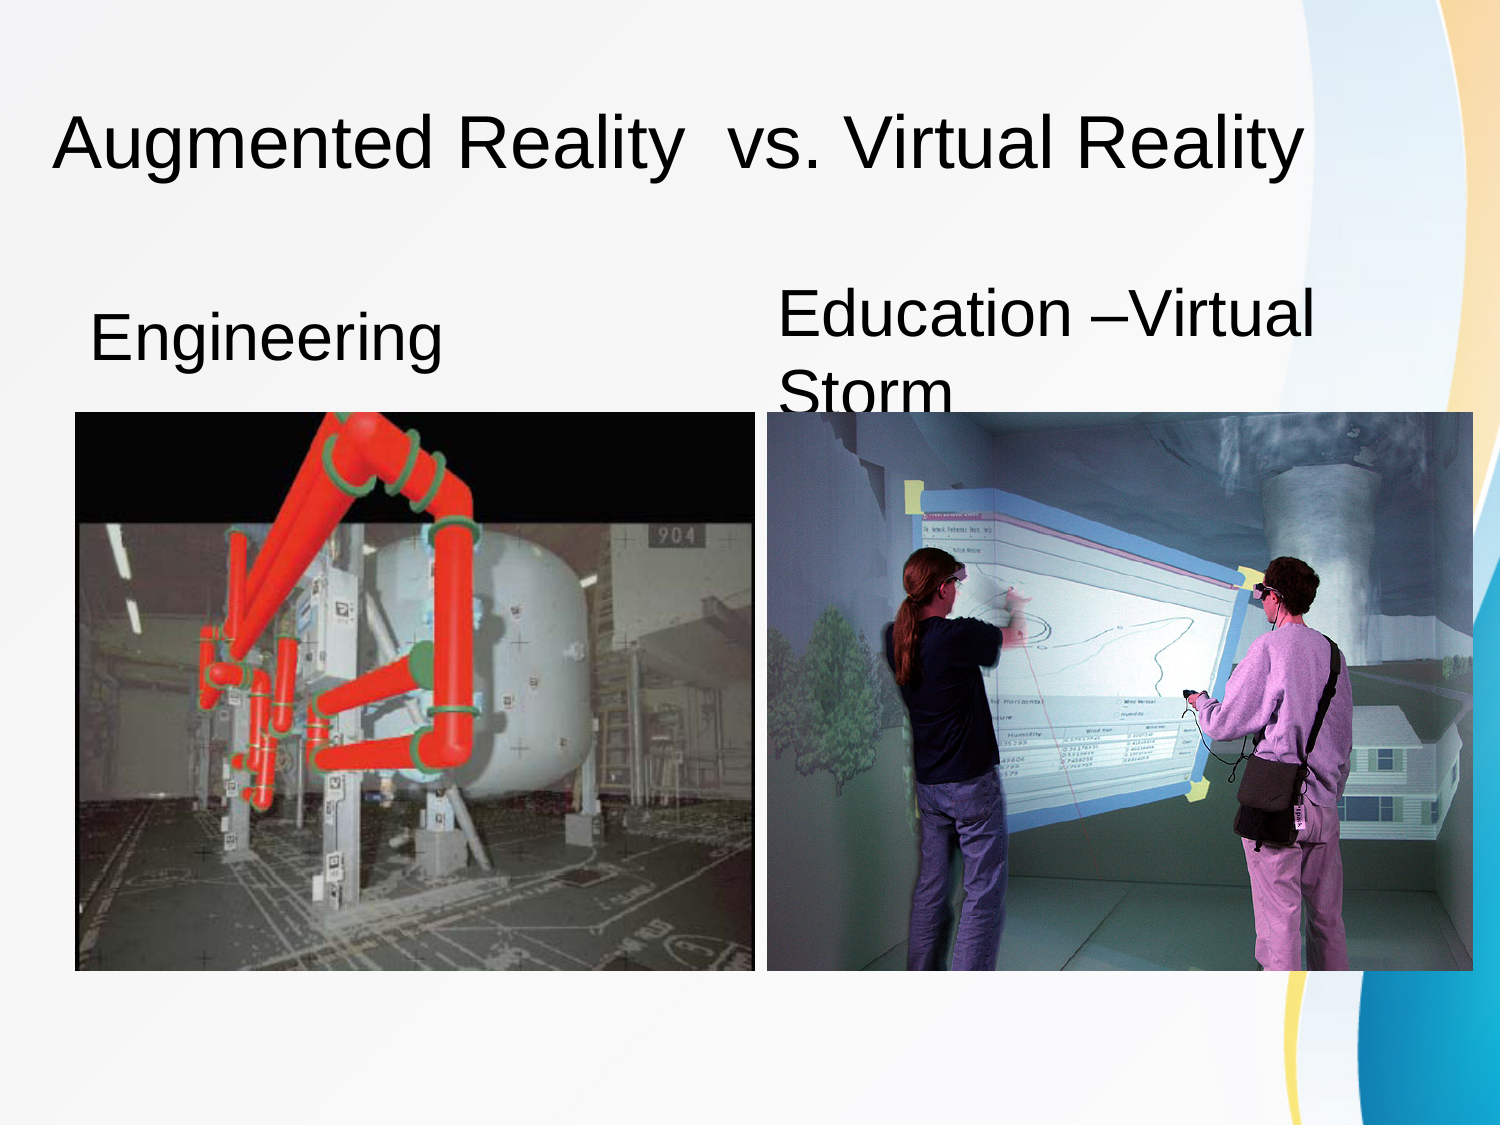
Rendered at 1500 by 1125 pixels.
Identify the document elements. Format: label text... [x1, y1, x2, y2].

list Education –Virtual Storm [762, 262, 1473, 1006]
title Augmented Reality vs. Virtual Reality [37, 44, 1473, 233]
list Engineering [74, 233, 738, 1006]
picture [0, 0, 1500, 1125]
